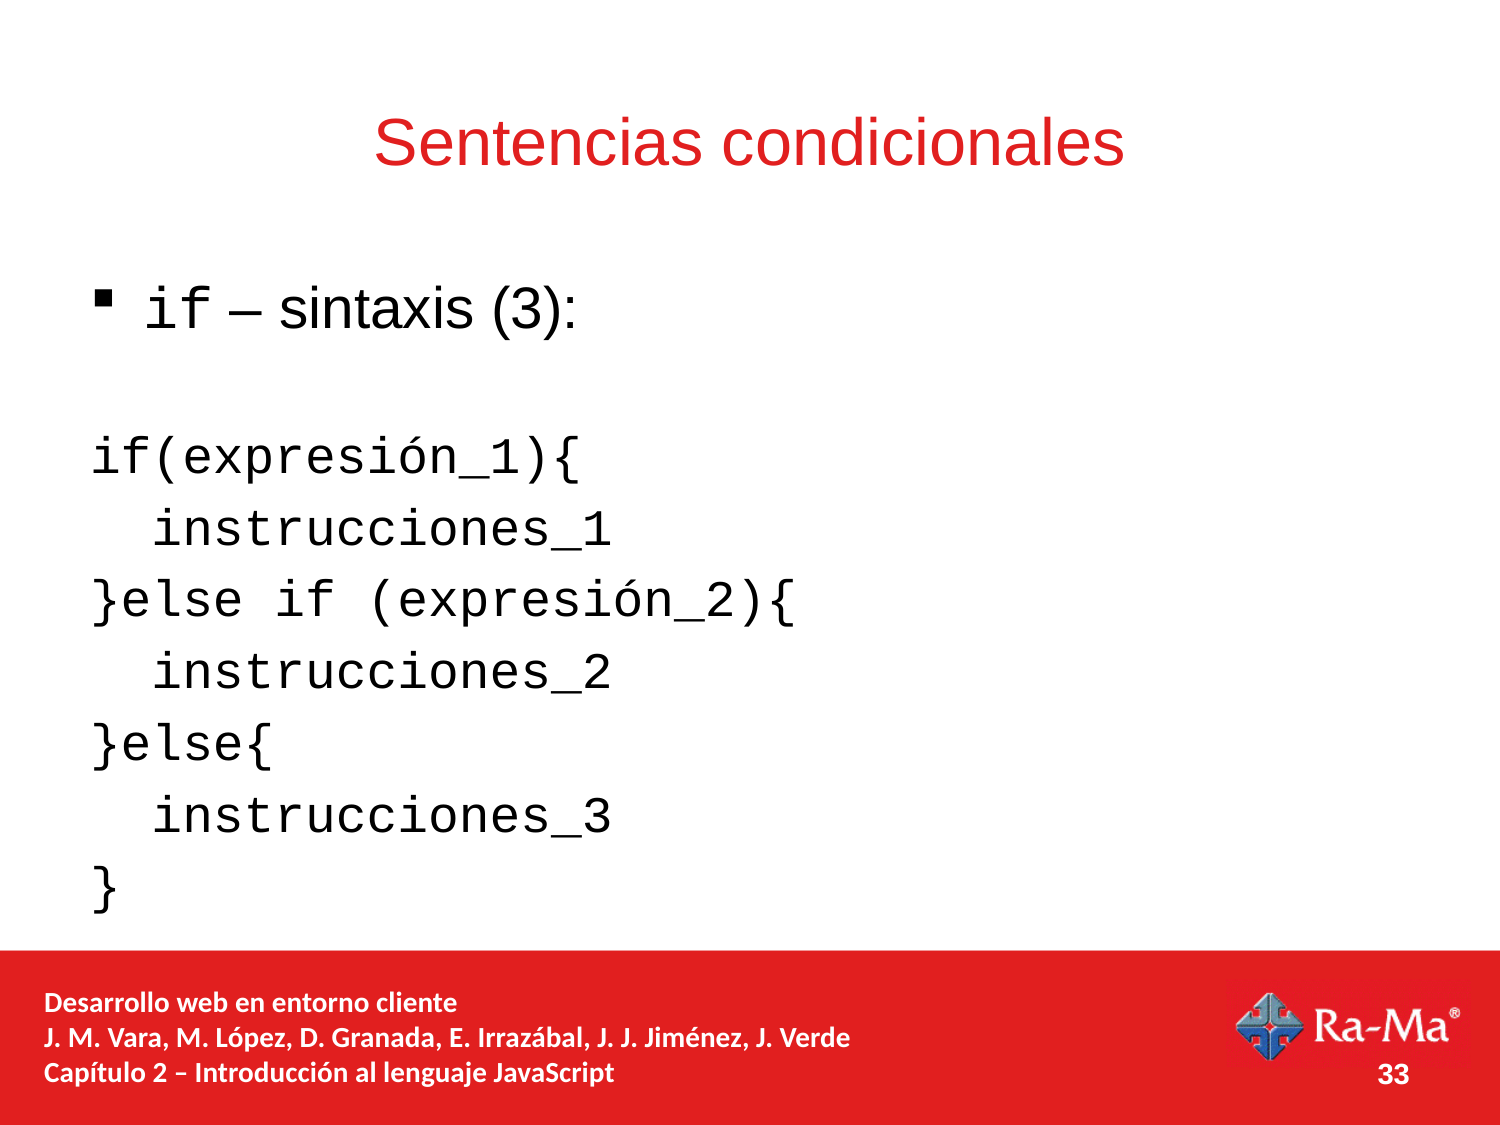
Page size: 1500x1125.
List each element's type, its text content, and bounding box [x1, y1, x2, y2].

picture [0, 0, 1500, 1125]
title Sentencias condicionales [75, 45, 1425, 233]
slide_number 33 [1074, 1042, 1425, 1103]
list if – sintaxis (3): if(expresión_1){ instrucciones_1 }else if (expresión_2){ instrucciones_2 }else{ instrucciones_3 } [75, 262, 1425, 929]
